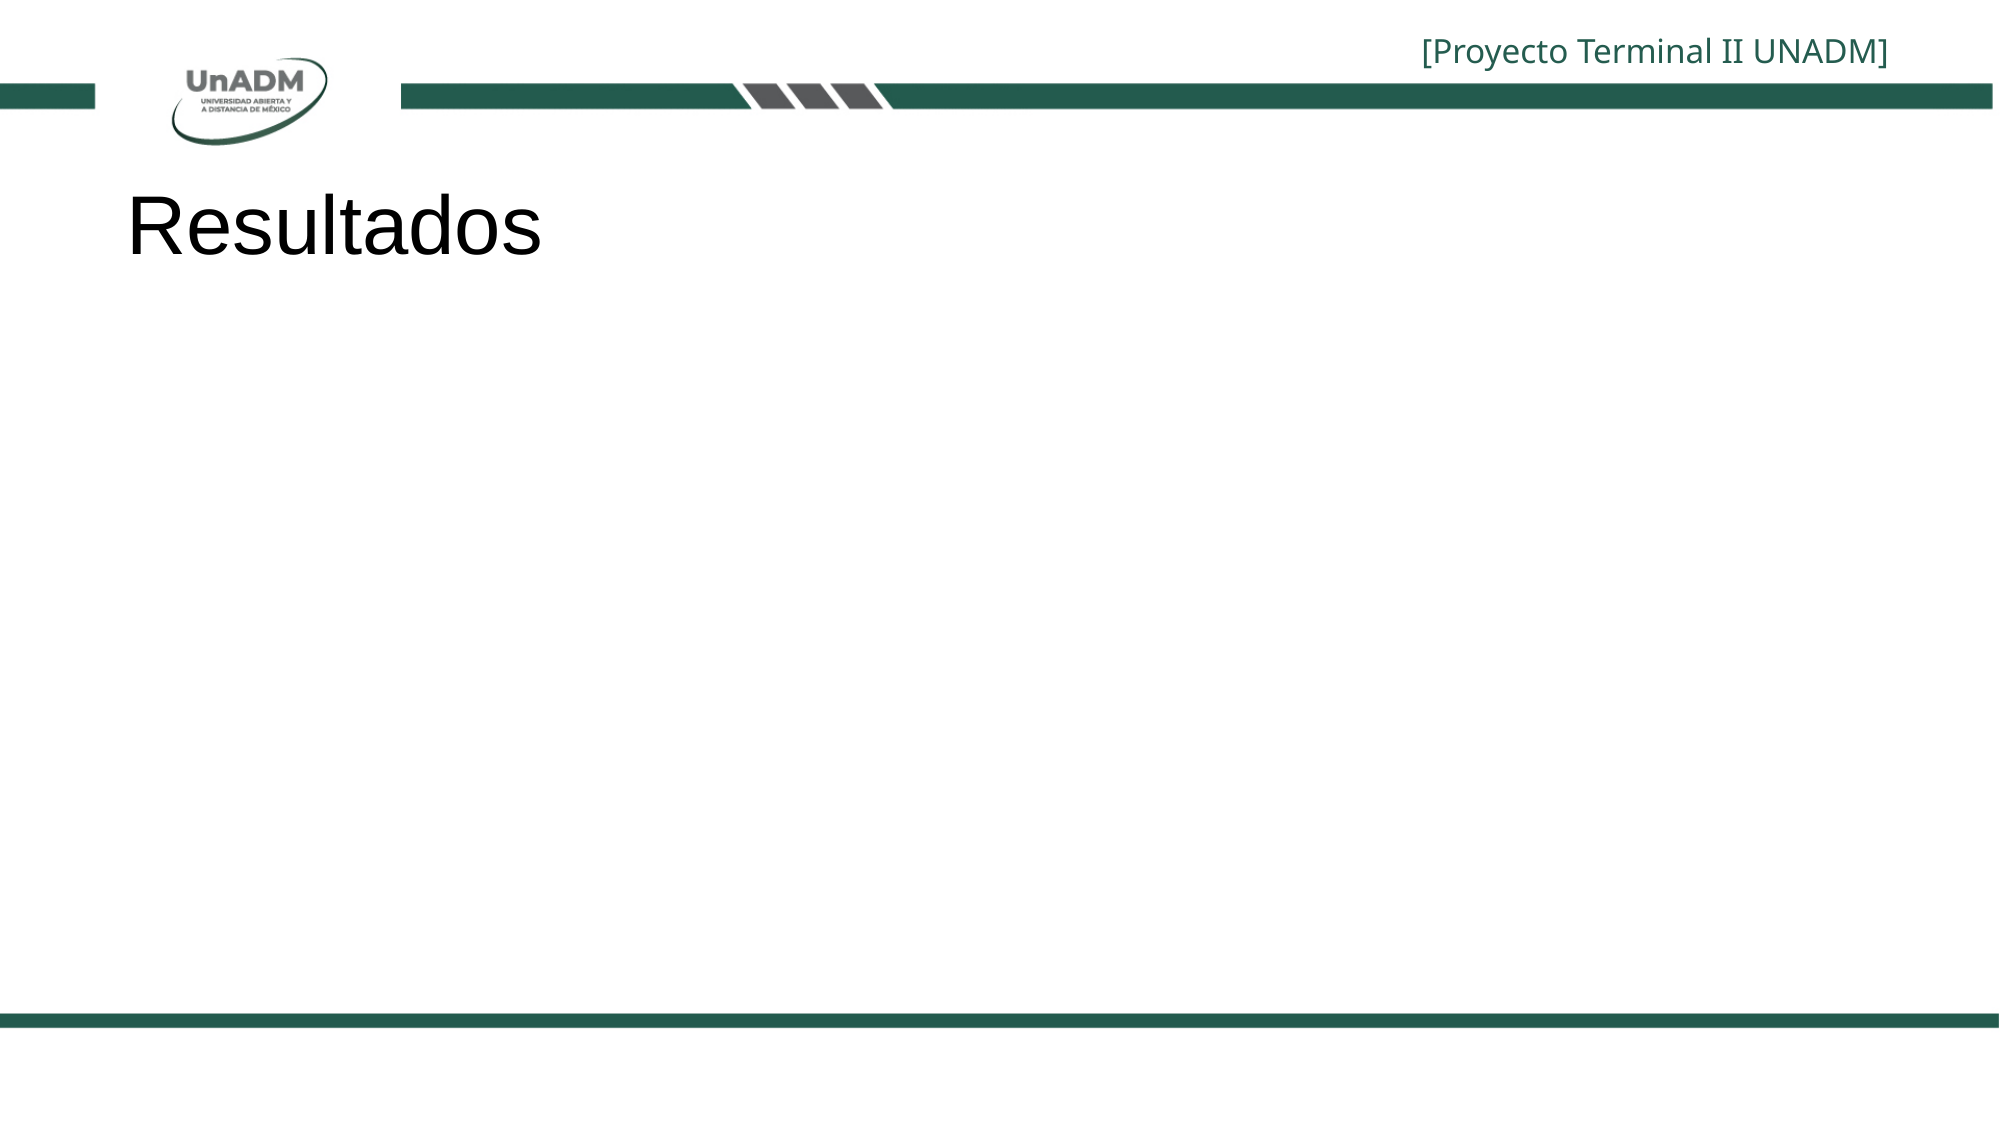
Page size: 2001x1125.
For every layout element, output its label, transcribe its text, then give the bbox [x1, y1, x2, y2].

text_box [Proyecto Terminal II UNADM] [623, 14, 1905, 91]
title Resultados [111, 147, 1905, 296]
picture [0, 0, 2001, 1125]
